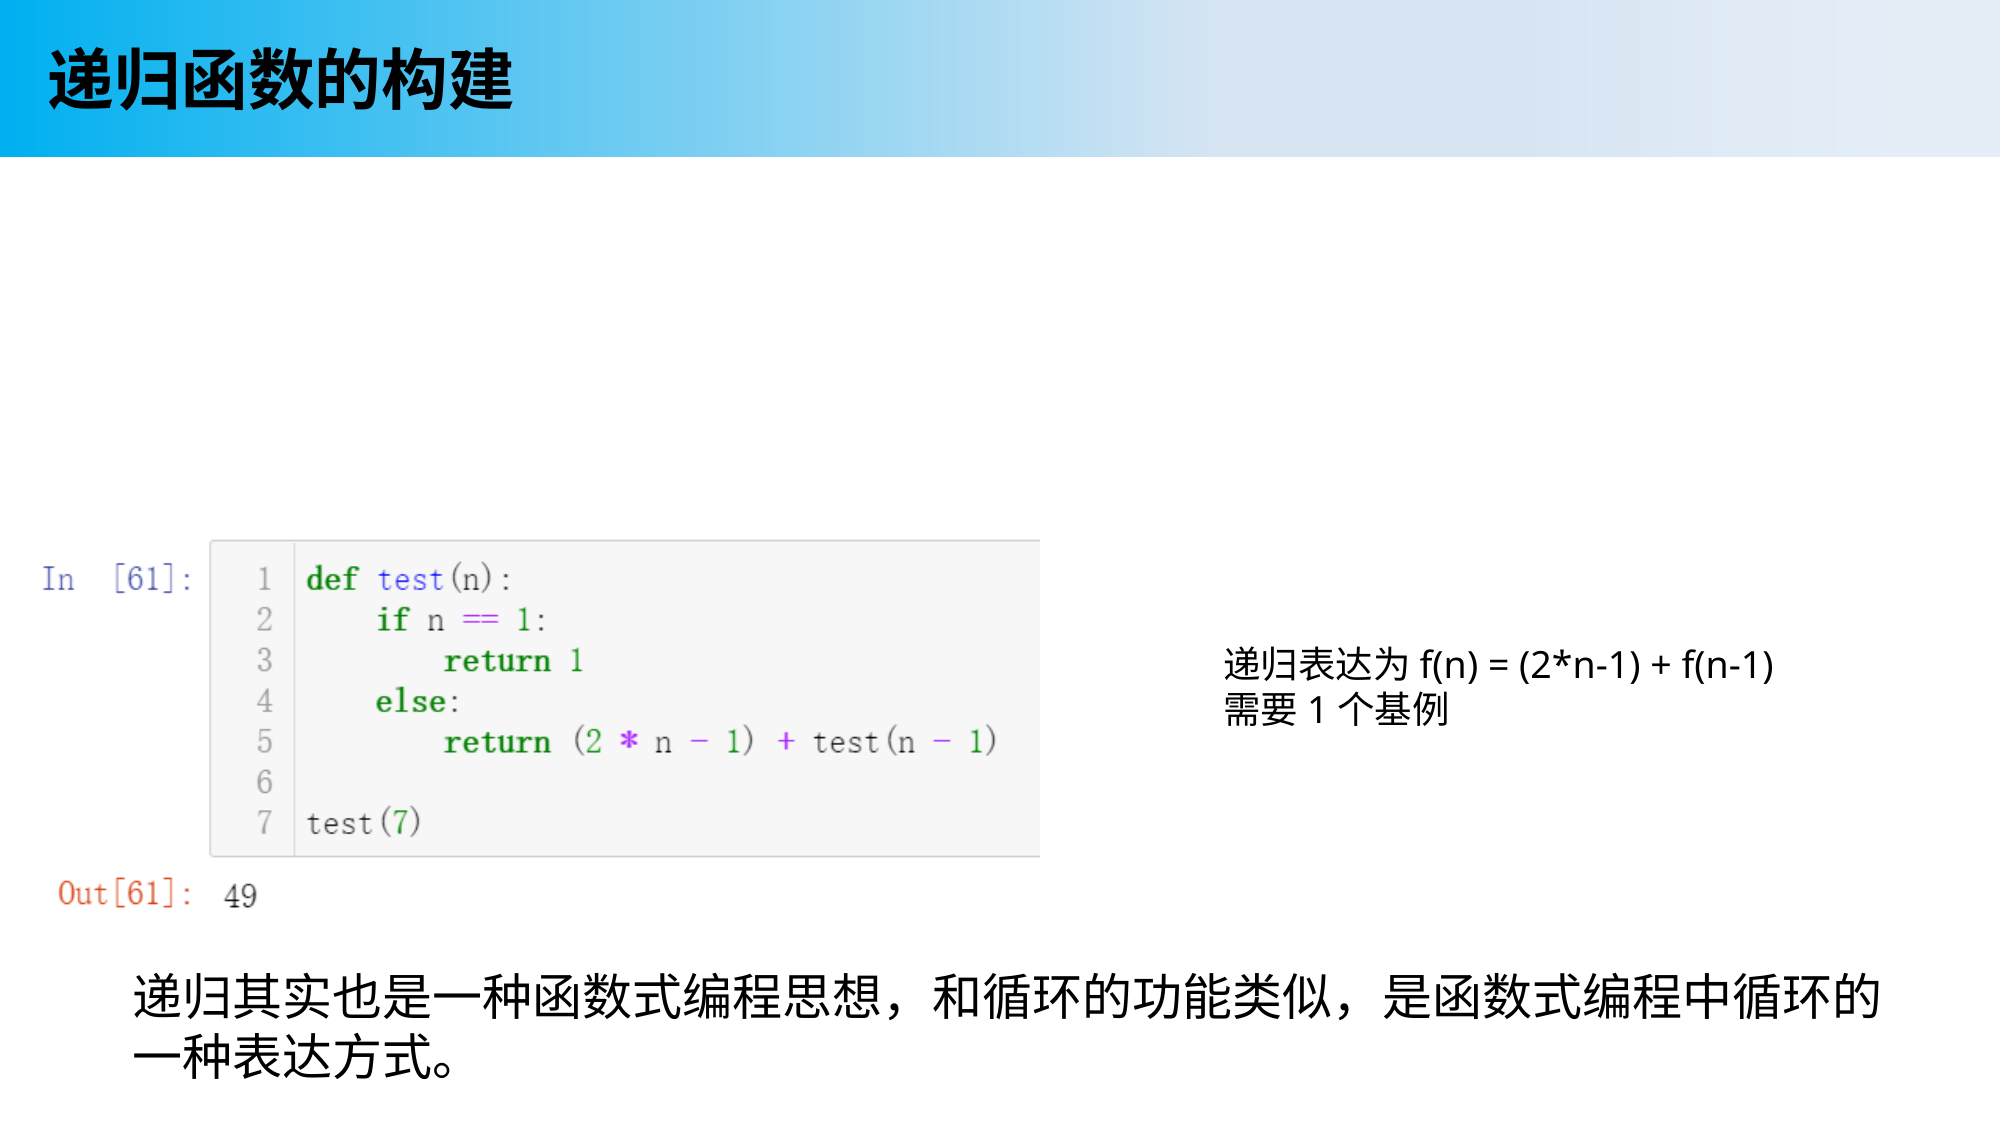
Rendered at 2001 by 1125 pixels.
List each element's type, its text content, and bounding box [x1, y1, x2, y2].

picture [0, 515, 1040, 928]
text_box 递归其实也是一种函数式编程思想，和循环的功能类似，是函数式编程中循环的一种表达方式。 [117, 958, 1925, 1094]
picture [113, 0, 2000, 157]
text_box 递归表达为f(n) = (2*n-1) + f(n-1) 需要1个基例 [1208, 633, 1789, 739]
picture [70, 49, 109, 98]
picture [51, 73, 110, 107]
picture [54, 52, 64, 64]
